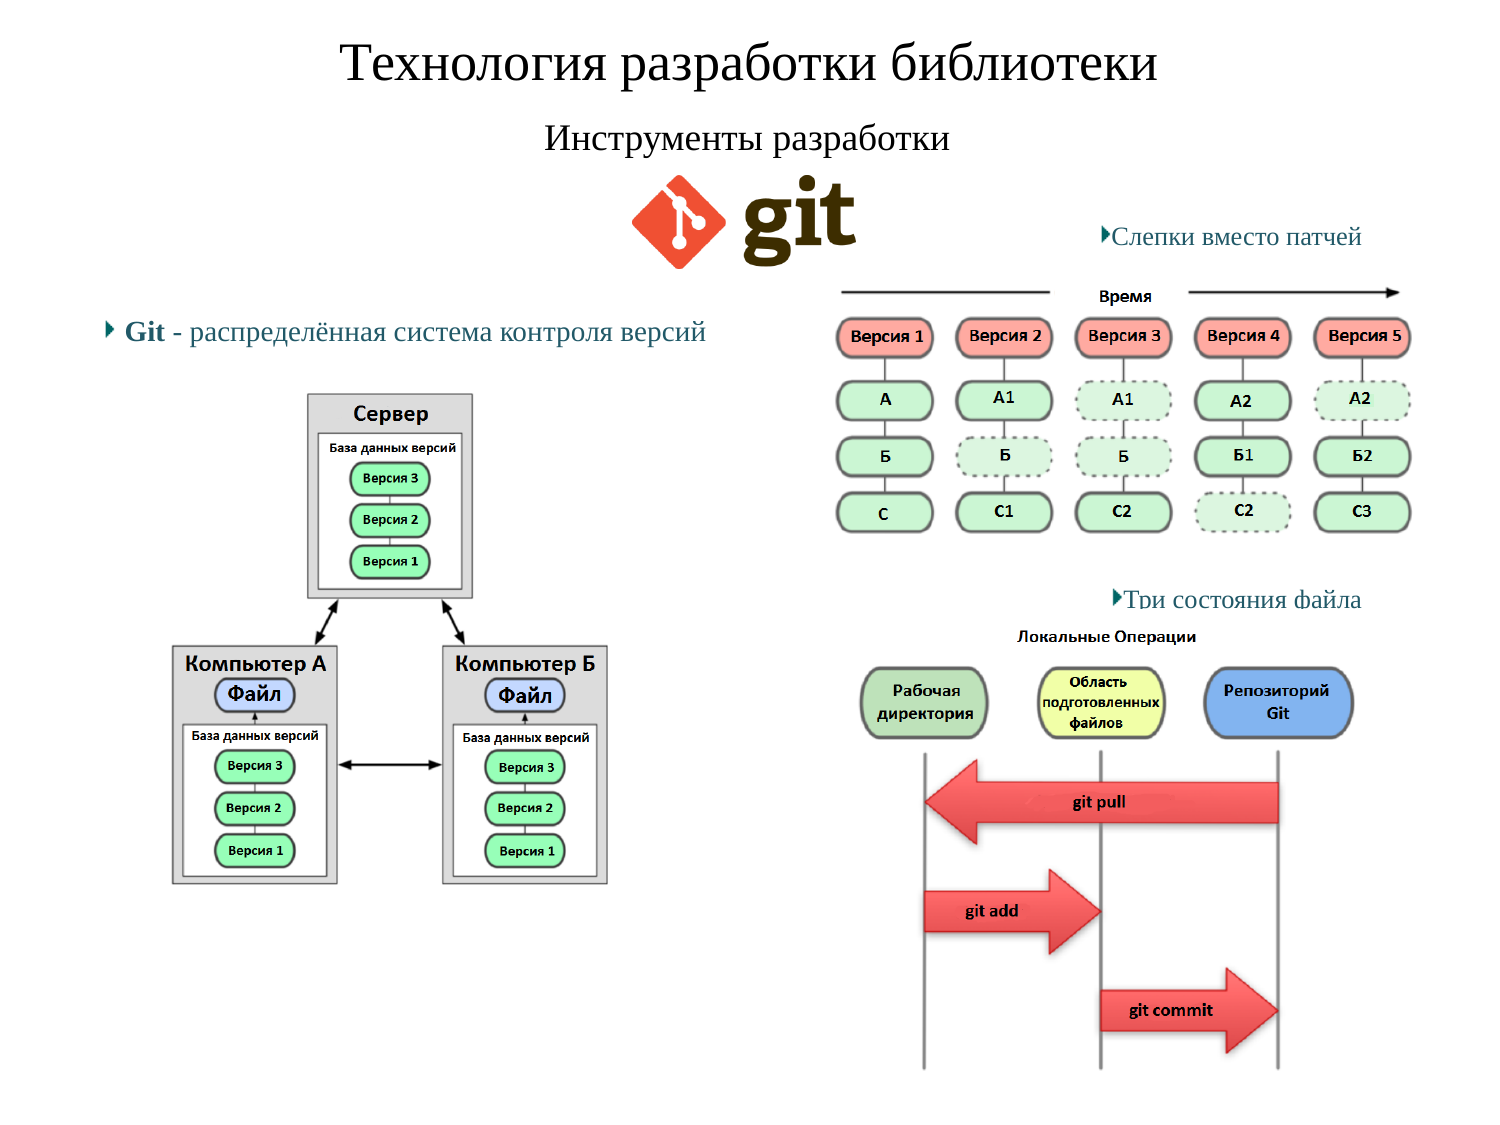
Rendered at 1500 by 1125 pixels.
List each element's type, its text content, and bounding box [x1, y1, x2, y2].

picture [831, 280, 1419, 542]
picture [843, 609, 1373, 1086]
text_box Слепки вместо патчей [1078, 210, 1407, 258]
picture [97, 319, 118, 340]
picture [128, 386, 645, 893]
text_box Инструменты разработки [529, 105, 966, 166]
picture [632, 175, 856, 269]
list Git - распределённая система контроля версий [82, 304, 727, 352]
picture [1093, 224, 1114, 245]
picture [1104, 587, 1126, 608]
title Технология разработки библиотеки [0, 0, 1500, 118]
text_box Три состояния файла [1089, 574, 1407, 621]
